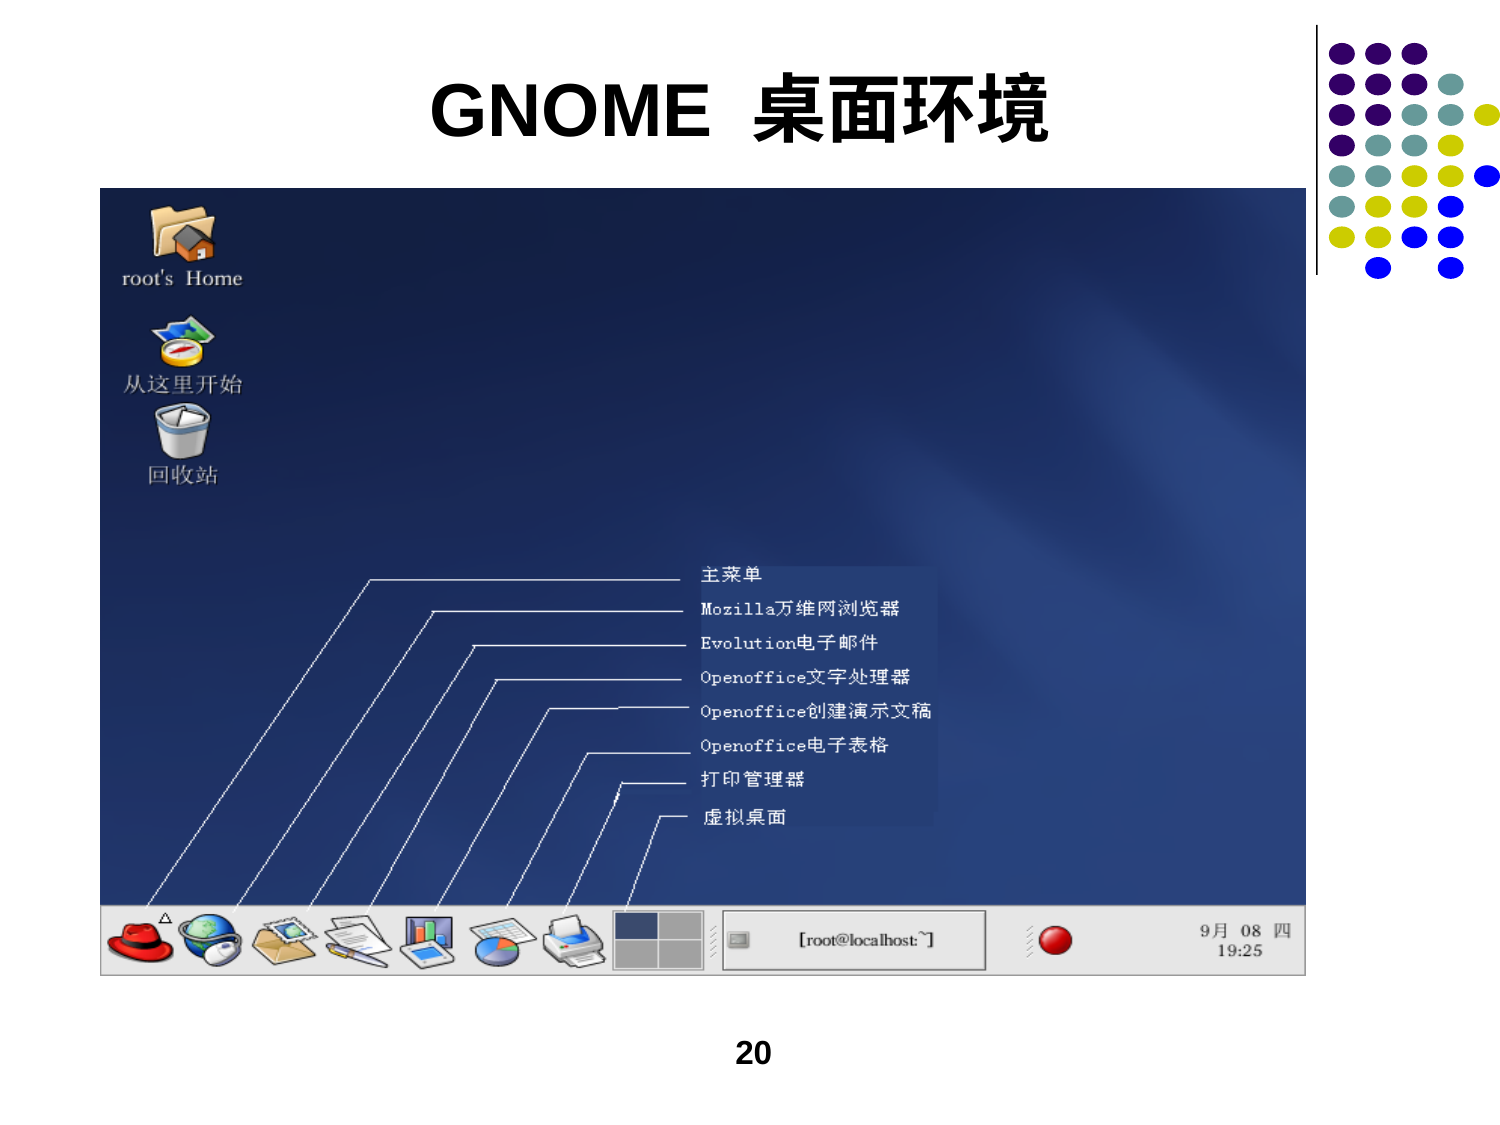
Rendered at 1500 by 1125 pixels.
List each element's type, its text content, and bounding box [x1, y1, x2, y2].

title GNOME 桌面环境 [74, 44, 1426, 162]
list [100, 187, 1306, 977]
slide_number 20 [578, 1023, 930, 1099]
